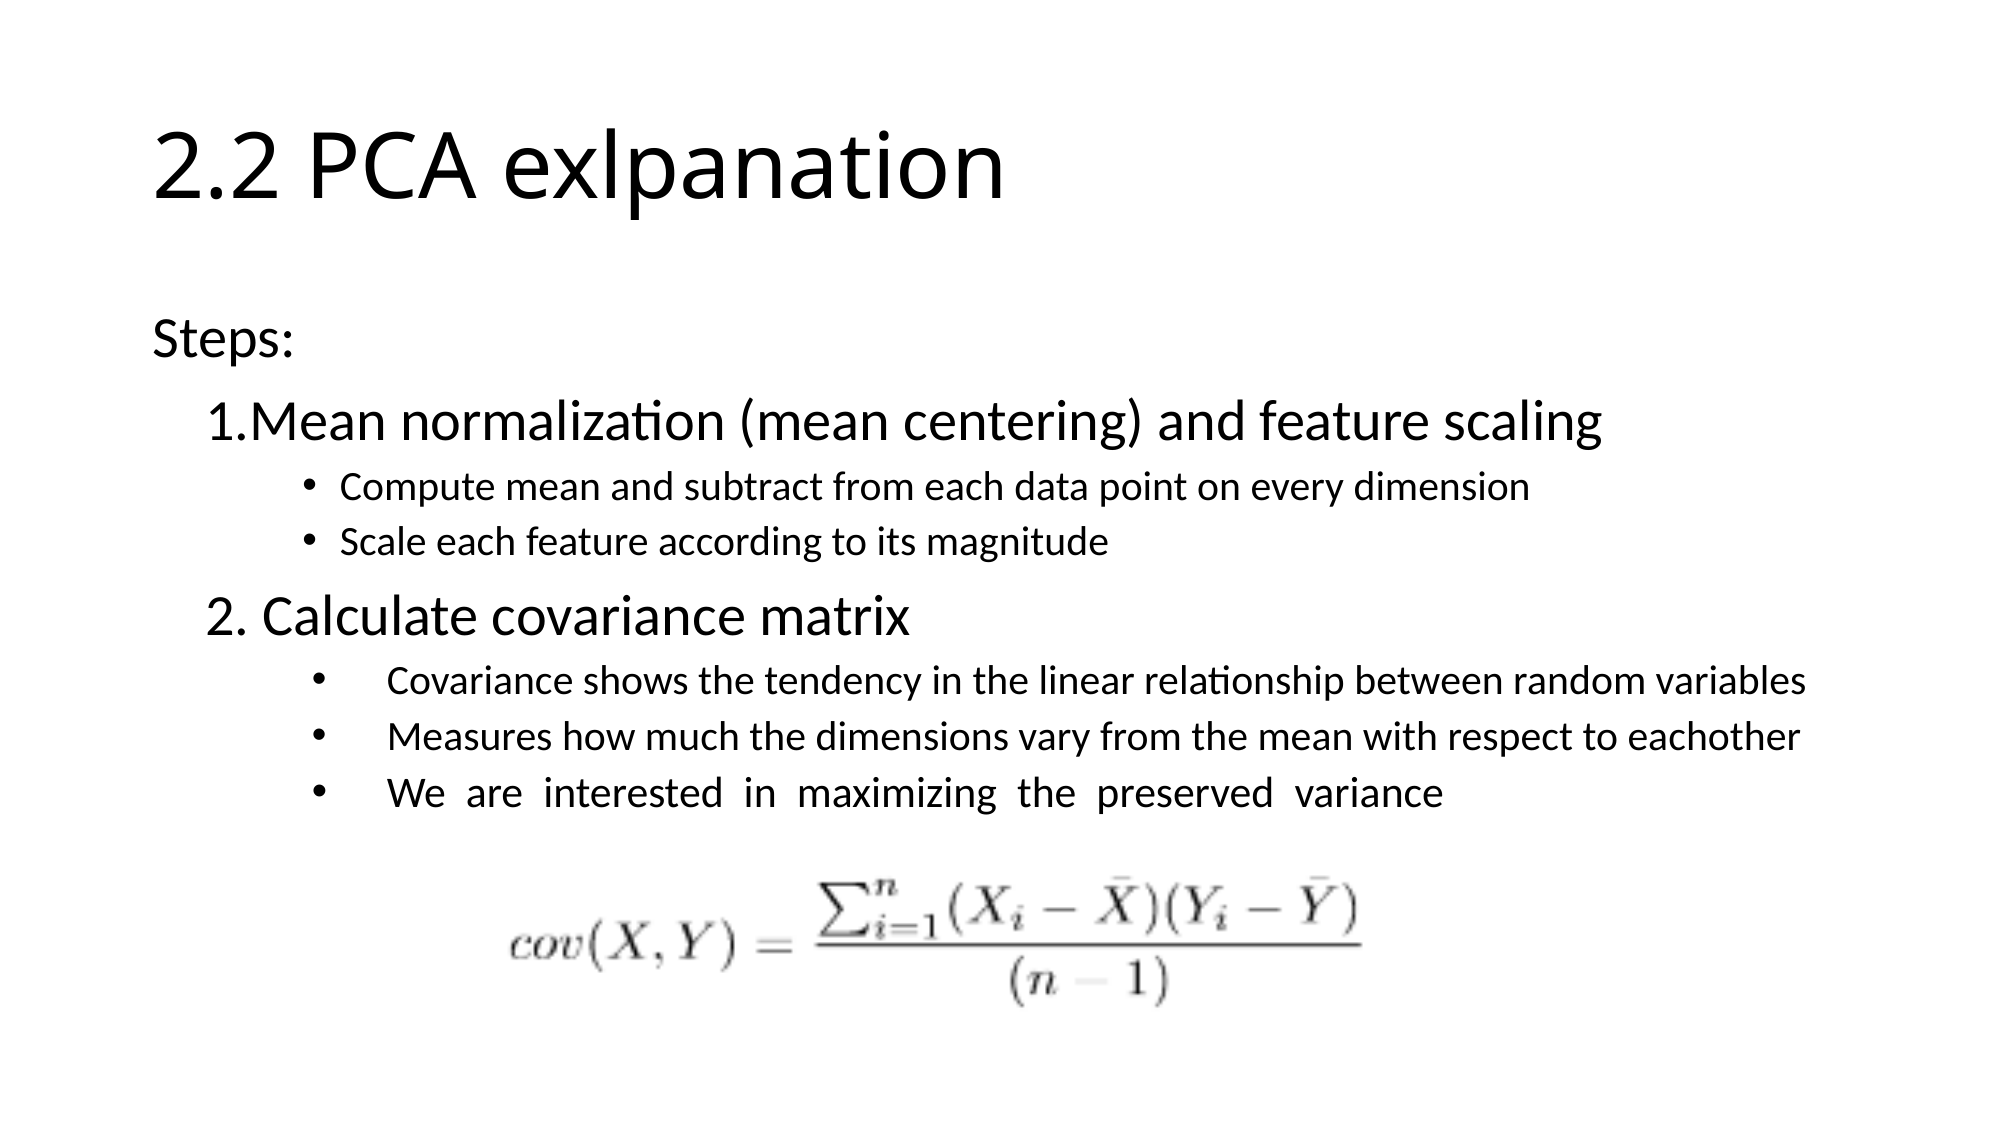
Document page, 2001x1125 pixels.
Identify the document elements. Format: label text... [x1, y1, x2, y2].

list Steps: 1.Mean normalization (mean centering) and feature scaling Compute mean and subtract from each data point on every dimension Scale each feature according to its magnitude 2. Calculate covariance matrix Covariance shows the tendency in the linear relationship between random variables Measures how much the dimensions vary from the mean with respect to eachother We are interested in maximizing the preserved variance [137, 299, 1915, 1004]
title 2.2 PCA exlpanation [137, 59, 1863, 278]
picture [487, 836, 1395, 1027]
